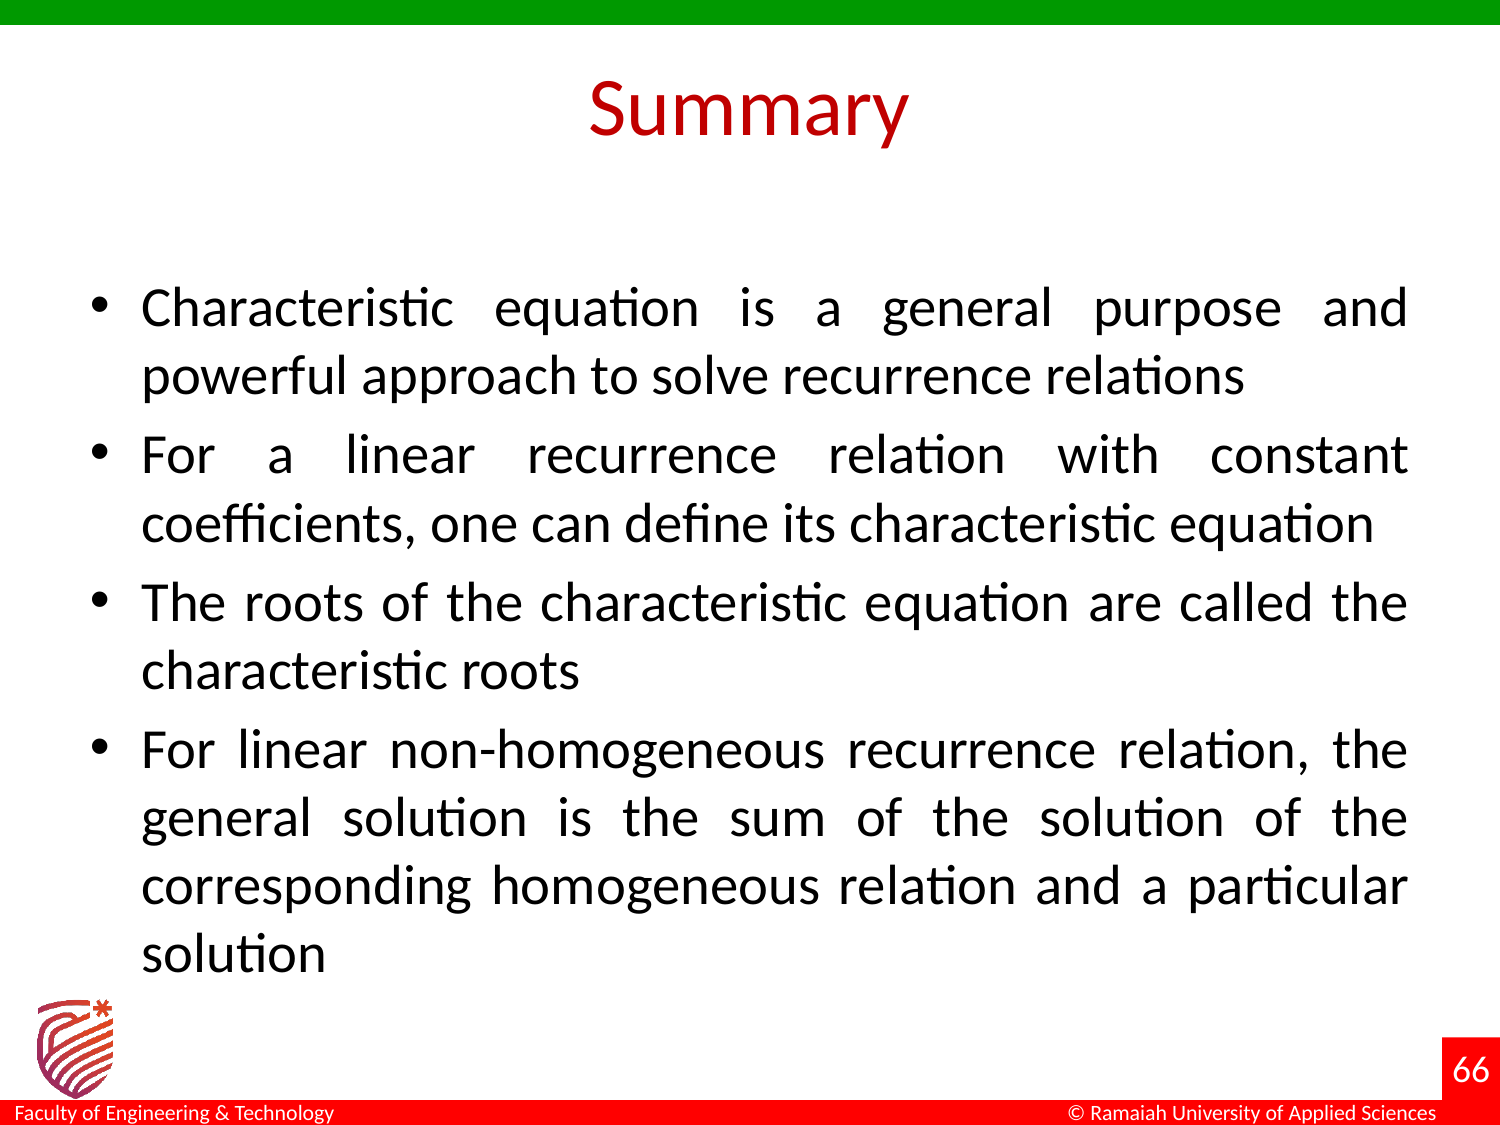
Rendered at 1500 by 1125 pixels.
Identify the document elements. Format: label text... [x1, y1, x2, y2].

title Summary [75, 45, 1425, 233]
picture [37, 999, 113, 1099]
list Characteristic equation is a general purpose and powerful approach to solve recurrence relations For a linear recurrence relation with constant coefficients, one can define its characteristic equation The roots of the characteristic equation are called the characteristic roots For linear non-homogeneous recurrence relation, the general solution is the sum of the solution of the corresponding homogeneous relation and a particular solution [75, 262, 1425, 1005]
